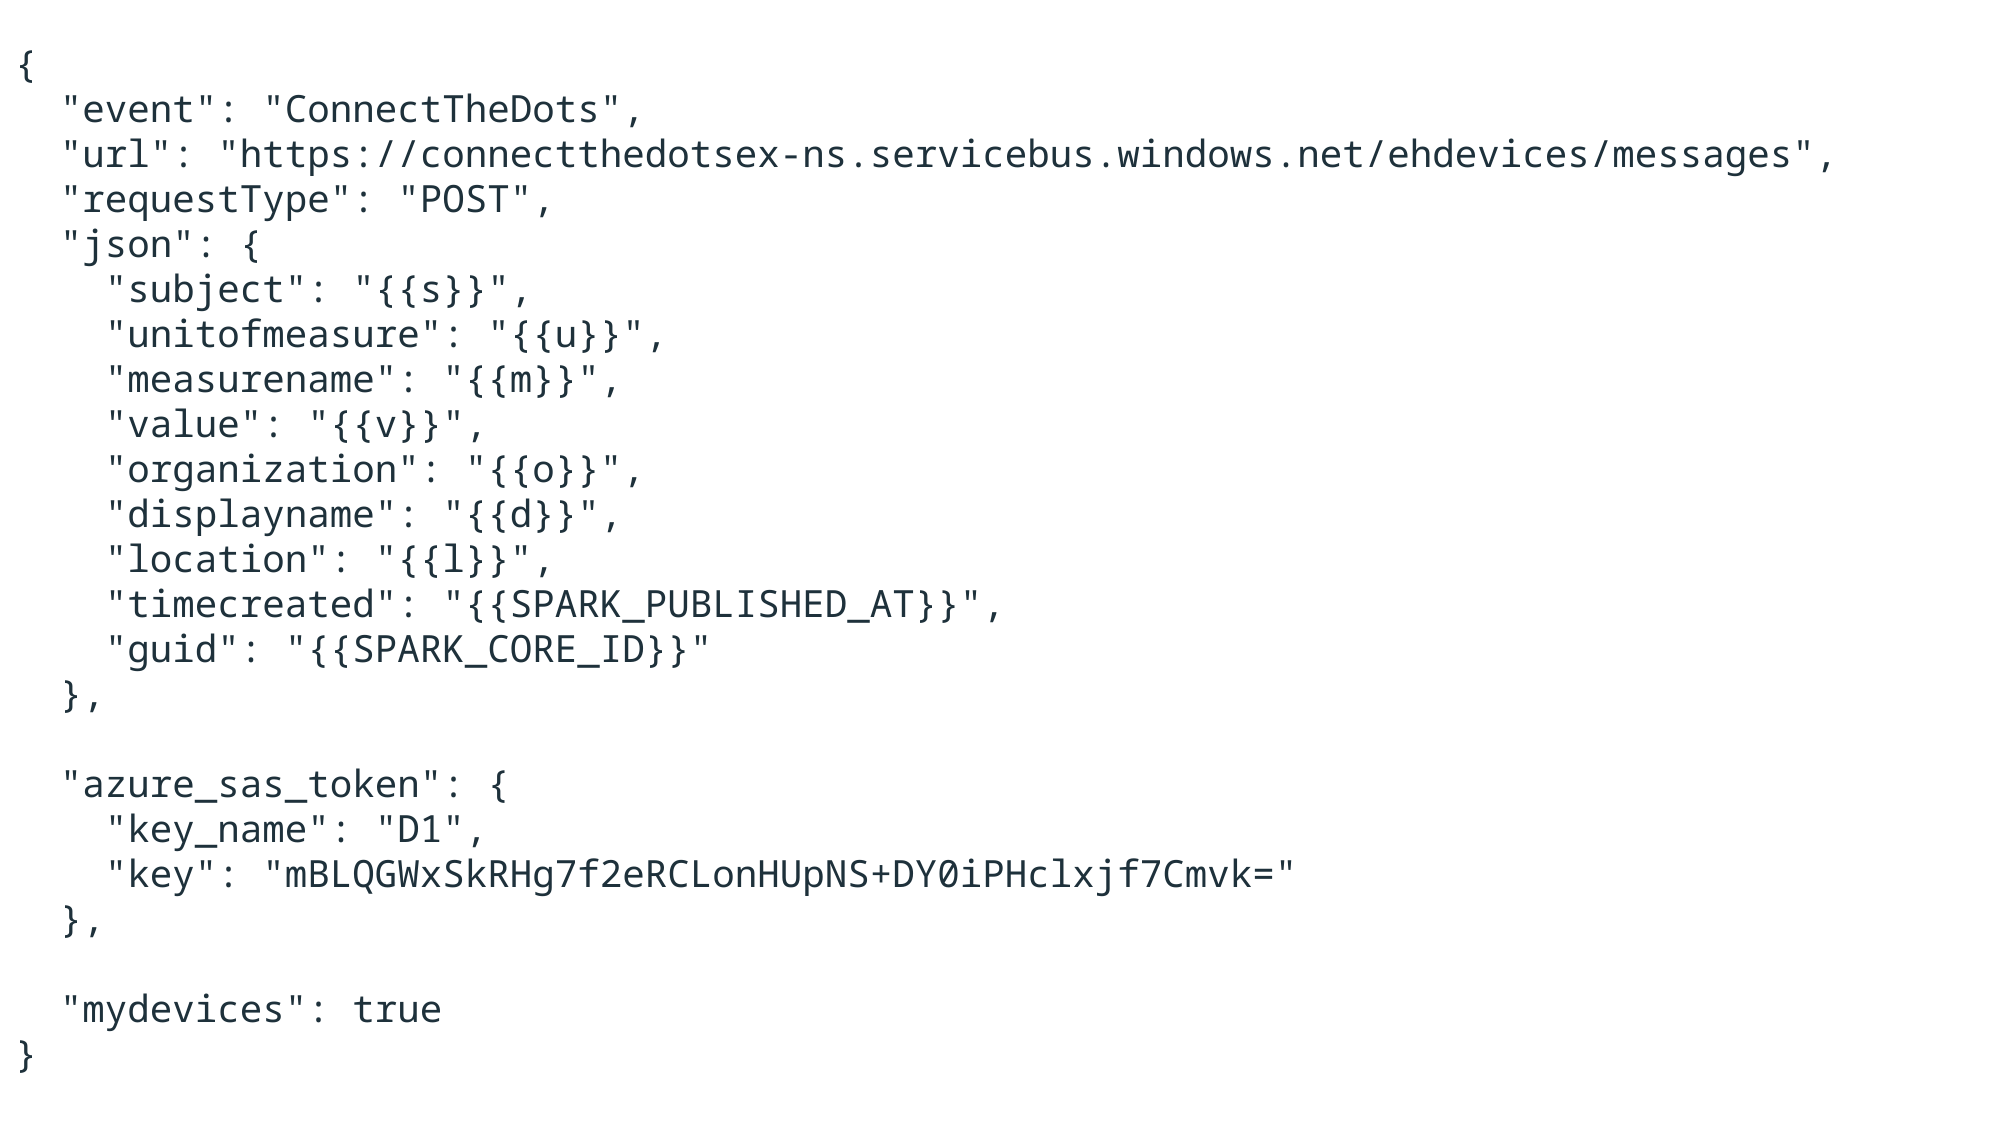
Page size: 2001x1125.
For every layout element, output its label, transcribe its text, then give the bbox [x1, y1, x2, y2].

text_box { "event": "ConnectTheDots", "url": "https://connectthedotsex-ns.servicebus.windows.net/ehdevices/messages", "requestType": "POST", "json": { "subject": "{{s}}", "unitofmeasure": "{{u}}", "measurename": "{{m}}", "value": "{{v}}", "organization": "{{o}}", "displayname": "{{d}}", "location": "{{l}}", "timecreated": "{{SPARK_PUBLISHED_AT}}", "guid": "{{SPARK_CORE_ID}}" }, "azure_sas_token": { "key_name": "D1", "key": "mBLQGWxSkRHg7f2eRCLonHUpNS+DY0iPHclxjf7Cmvk=" }, "mydevices": true } [0, 32, 2000, 1082]
